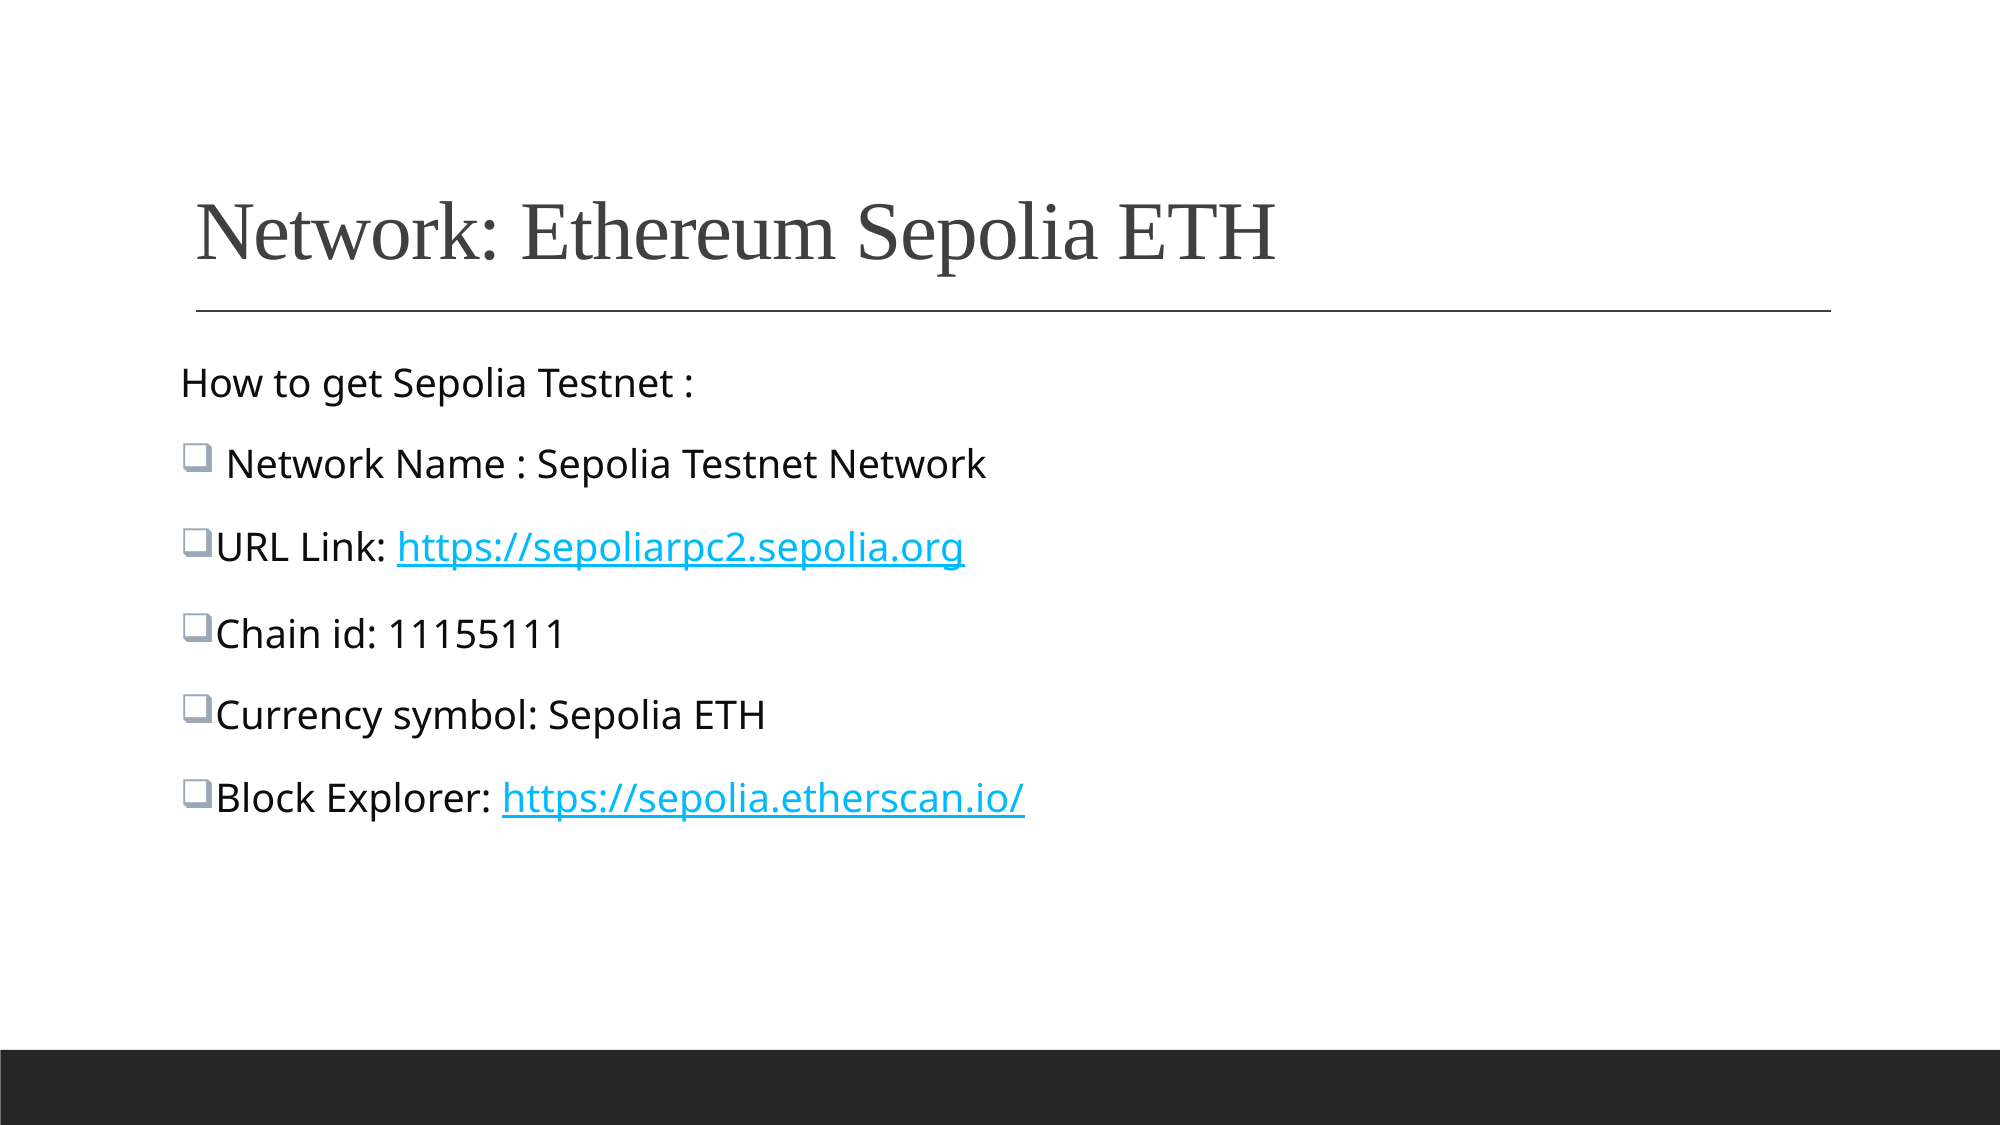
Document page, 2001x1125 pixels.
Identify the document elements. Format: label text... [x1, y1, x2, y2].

title Network: Ethereum Sepolia ETH [180, 47, 1830, 285]
list How to get Sepolia Testnet : Network Name : Sepolia Testnet Network URL Link: https://sepoliarpc2.sepolia.org Chain id: 11155111 Currency symbol: Sepolia ETH Block Explorer: https://sepolia.etherscan.io/ [180, 345, 1830, 963]
